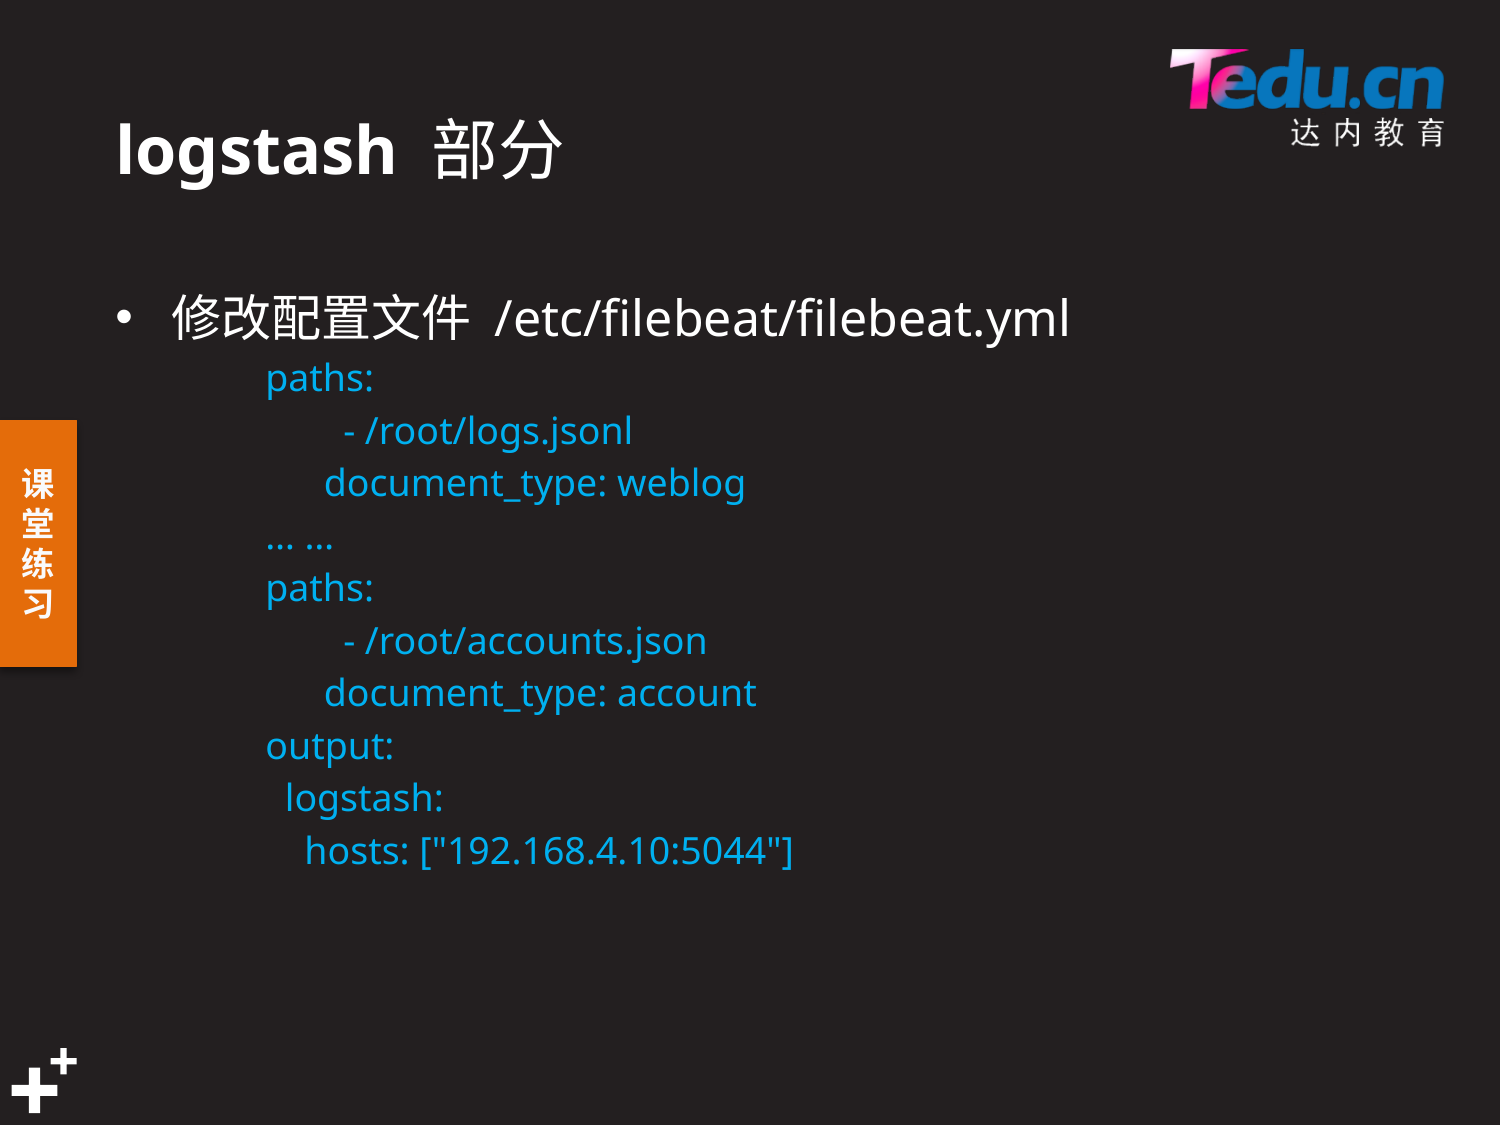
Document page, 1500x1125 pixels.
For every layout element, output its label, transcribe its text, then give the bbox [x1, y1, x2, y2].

title logstash 部分 [100, 89, 1211, 207]
list 修改配置文件 /etc/filebeat/filebeat.yml paths: - /root/logs.jsonl document_type: weblog … … paths: - /root/accounts.json document_type: account output: logstash: hosts: ["192.168.4.10:5044"] [100, 267, 1349, 901]
picture [1157, 35, 1459, 162]
